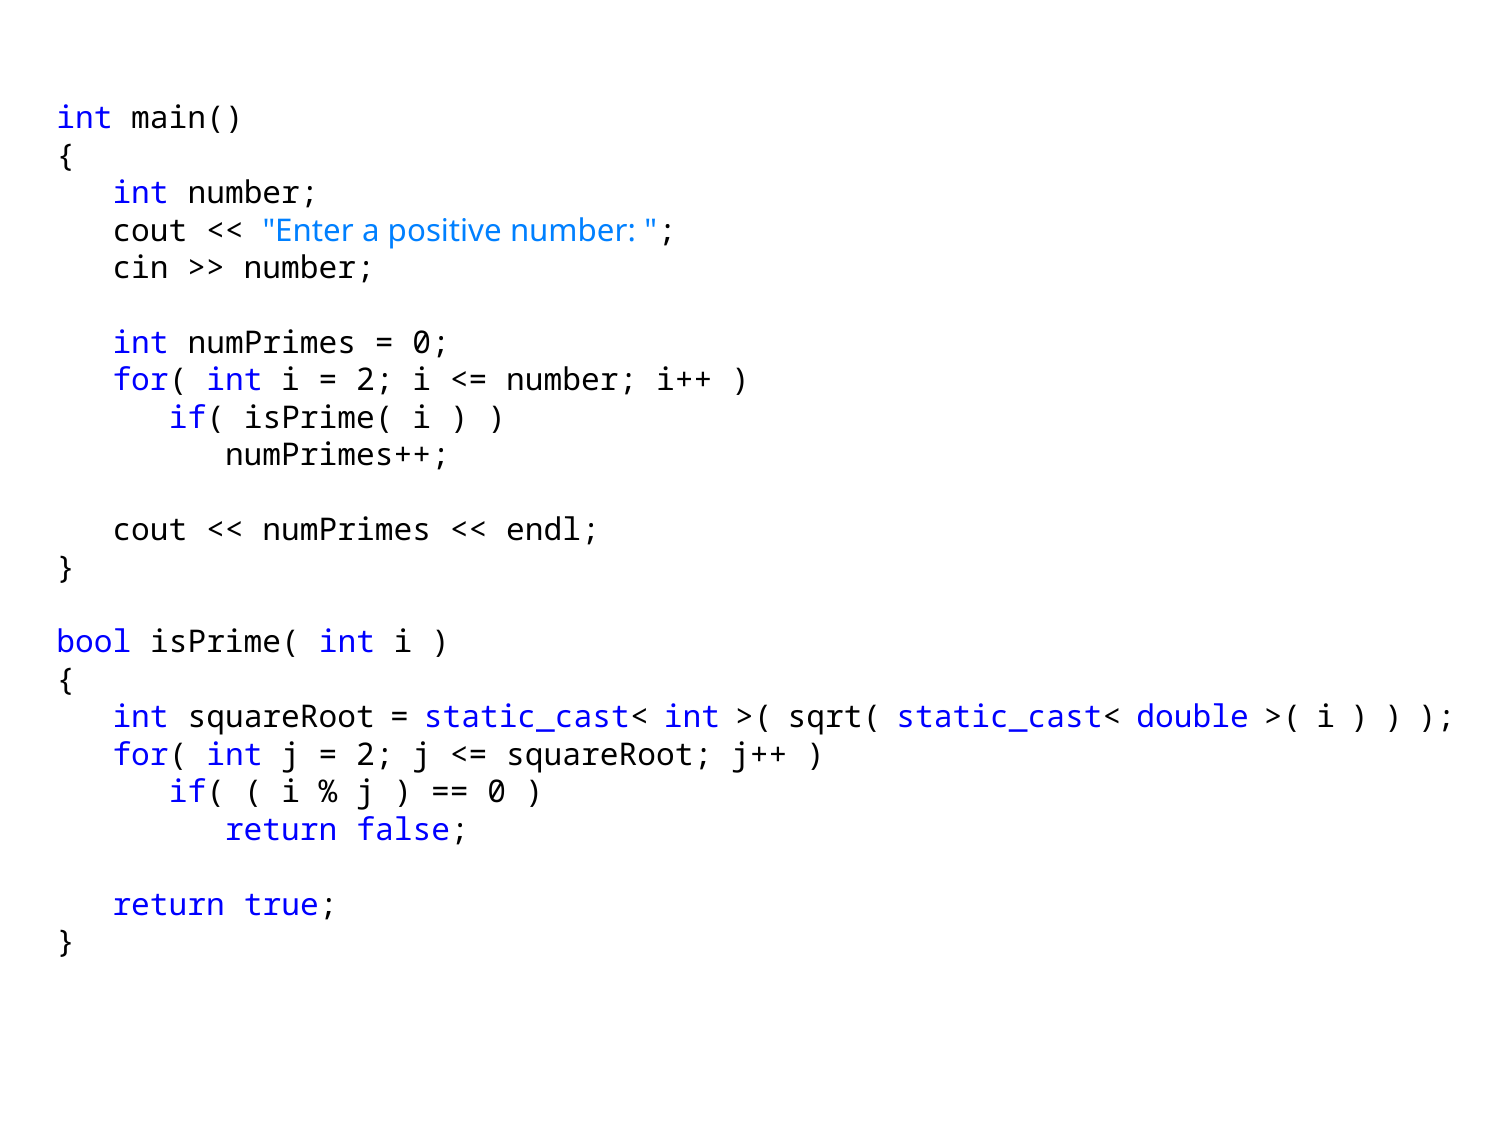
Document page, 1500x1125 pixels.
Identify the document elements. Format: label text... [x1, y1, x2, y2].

list int main() { int number; cout << "Enter a positive number: "; cin >> number; int numPrimes = 0; for( int i = 2; i <= number; i++ ) if( isPrime( i ) ) numPrimes++; cout << numPrimes << endl; } bool isPrime( int i ) { int squareRoot = static_cast< int >( sqrt( static_cast< double >( i ) ) ); for( int j = 2; j <= squareRoot; j++ ) if( ( i % j ) == 0 ) return false; return true; } [40, 89, 1459, 977]
